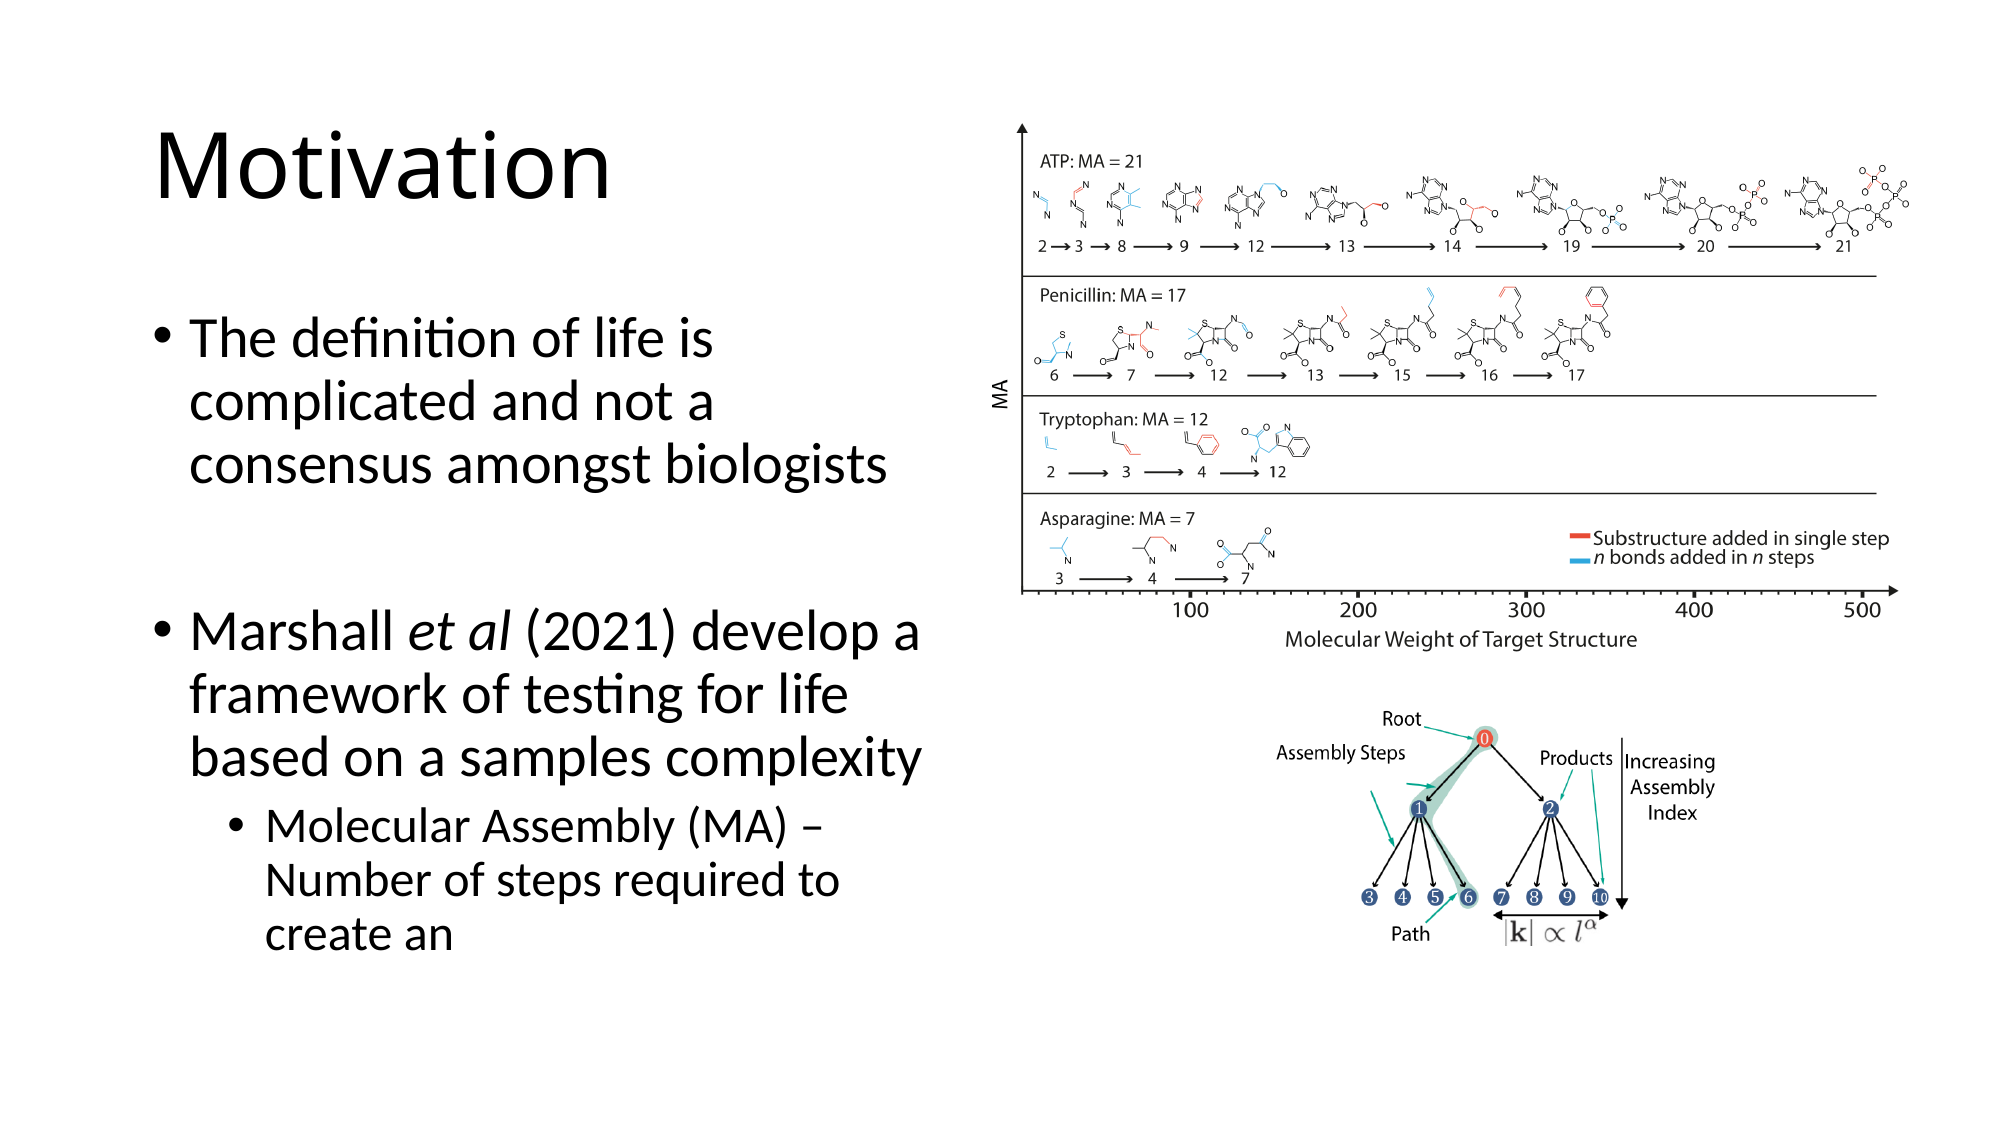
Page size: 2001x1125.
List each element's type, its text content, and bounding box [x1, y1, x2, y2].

list The definition of life is complicated and not a consensus amongst biologists Marshall et al (2021) develop a framework of testing for life based on a samples complexity Molecular Assembly (MA) – Number of steps required to create an [137, 299, 983, 1014]
picture [982, 106, 1916, 657]
picture [1269, 702, 1725, 946]
title Motivation [137, 59, 1863, 278]
